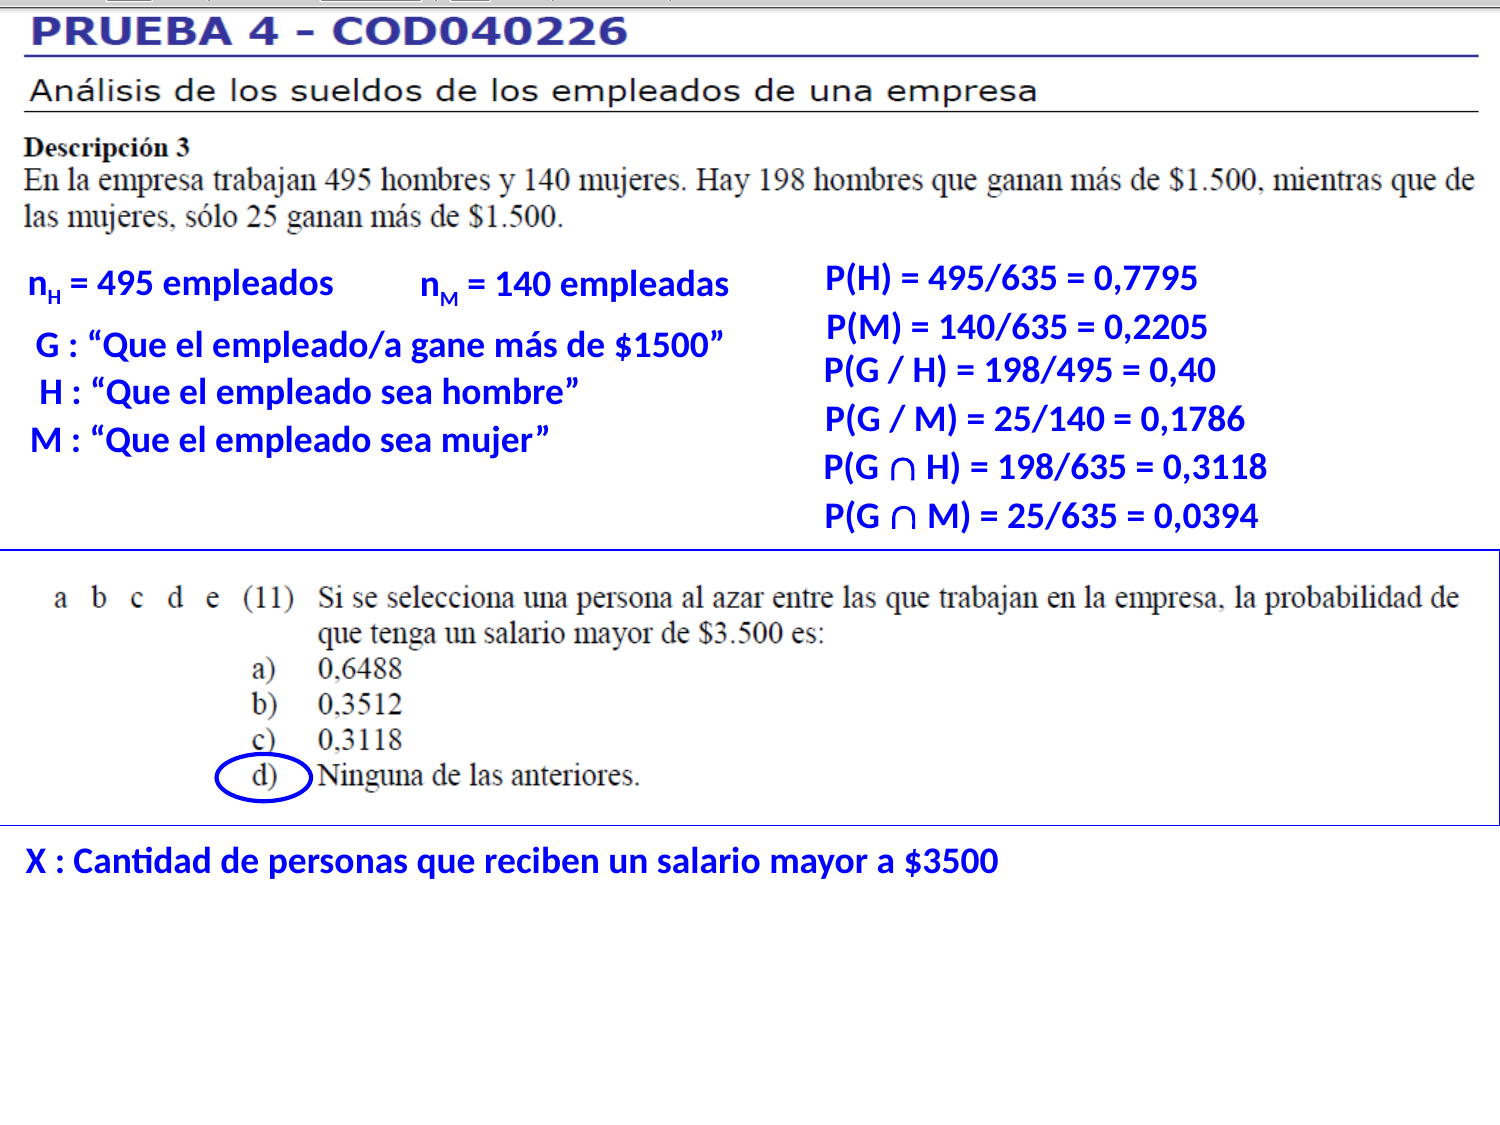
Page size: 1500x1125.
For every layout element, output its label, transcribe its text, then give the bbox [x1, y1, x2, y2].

picture [0, 0, 1500, 268]
text_box P(H) = 495/635 = 0,7795 [810, 277, 1214, 306]
text_box X : Cantidad de personas que reciben un salario mayor a $3500 [10, 832, 1500, 889]
text_box P(G / H) = 198/495 = 0,40 [809, 338, 1232, 398]
text_box nM = 140 empleadas [404, 277, 745, 318]
text_box G : “Que el empleado/a gane más de $1500” [20, 312, 741, 373]
text_box nH = 495 empleados [12, 277, 350, 317]
text_box M : “Que el empleado sea mujer” [15, 407, 567, 468]
text_box H : “Que el empleado sea hombre” [24, 360, 597, 420]
text_box P(M) = 140/635 = 0,2205 [811, 294, 1224, 354]
picture [0, 550, 1500, 826]
text_box P(G  M) = 25/635 = 0,0394 [809, 483, 1274, 543]
text_box P(G / M) = 25/140 = 0,1786 [810, 386, 1261, 435]
text_box P(G  H) = 198/635 = 0,3118 [808, 435, 1283, 495]
